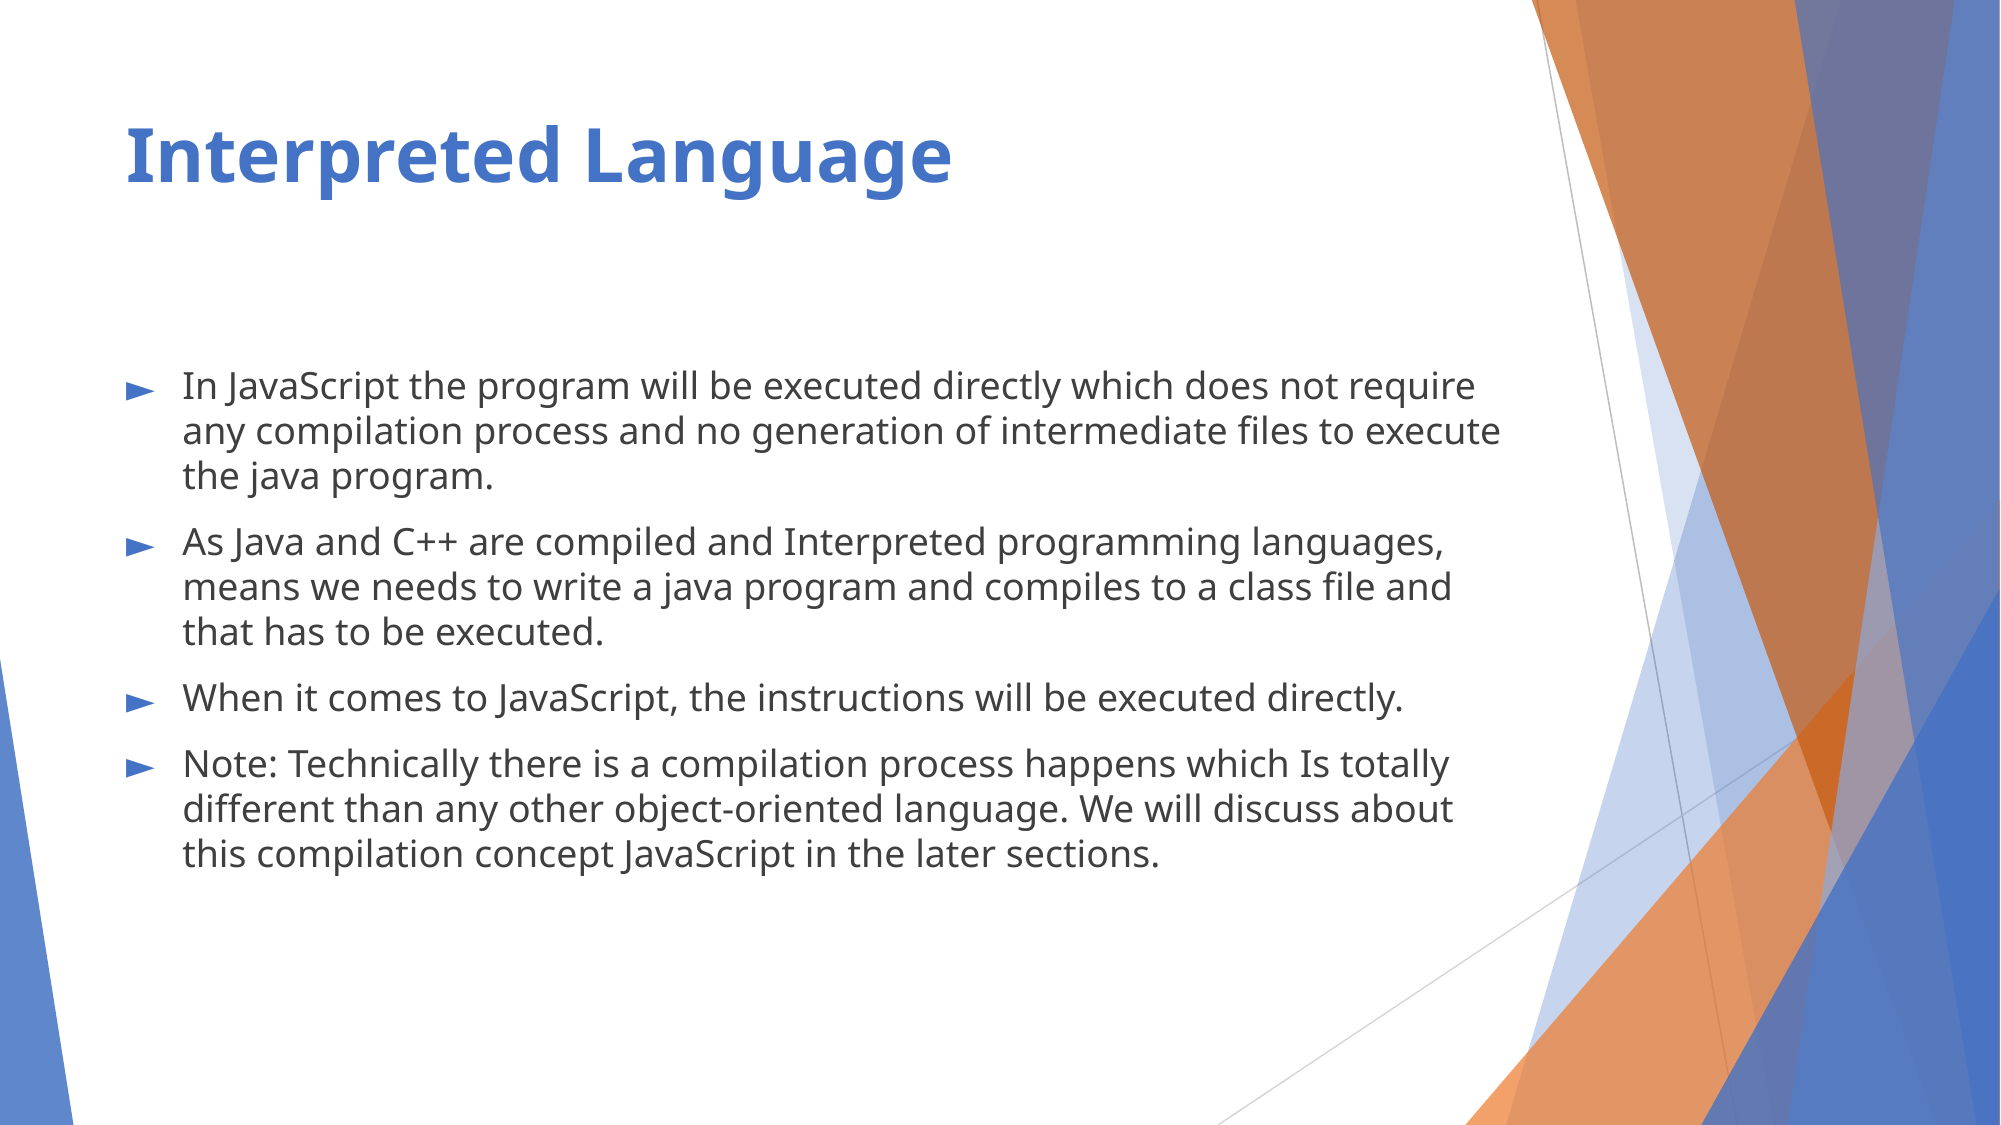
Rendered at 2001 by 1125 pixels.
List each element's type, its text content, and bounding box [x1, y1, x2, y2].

list In JavaScript the program will be executed directly which does not require any compilation process and no generation of intermediate files to execute the java program. As Java and C++ are compiled and Interpreted programming languages, means we needs to write a java program and compiles to a class file and that has to be executed. When it comes to JavaScript, the instructions will be executed directly. Note: Technically there is a compilation process happens which Is totally different than any other object-oriented language. We will discuss about this compilation concept JavaScript in the later sections. [111, 354, 1522, 992]
title Interpreted Language [111, 99, 1522, 215]
